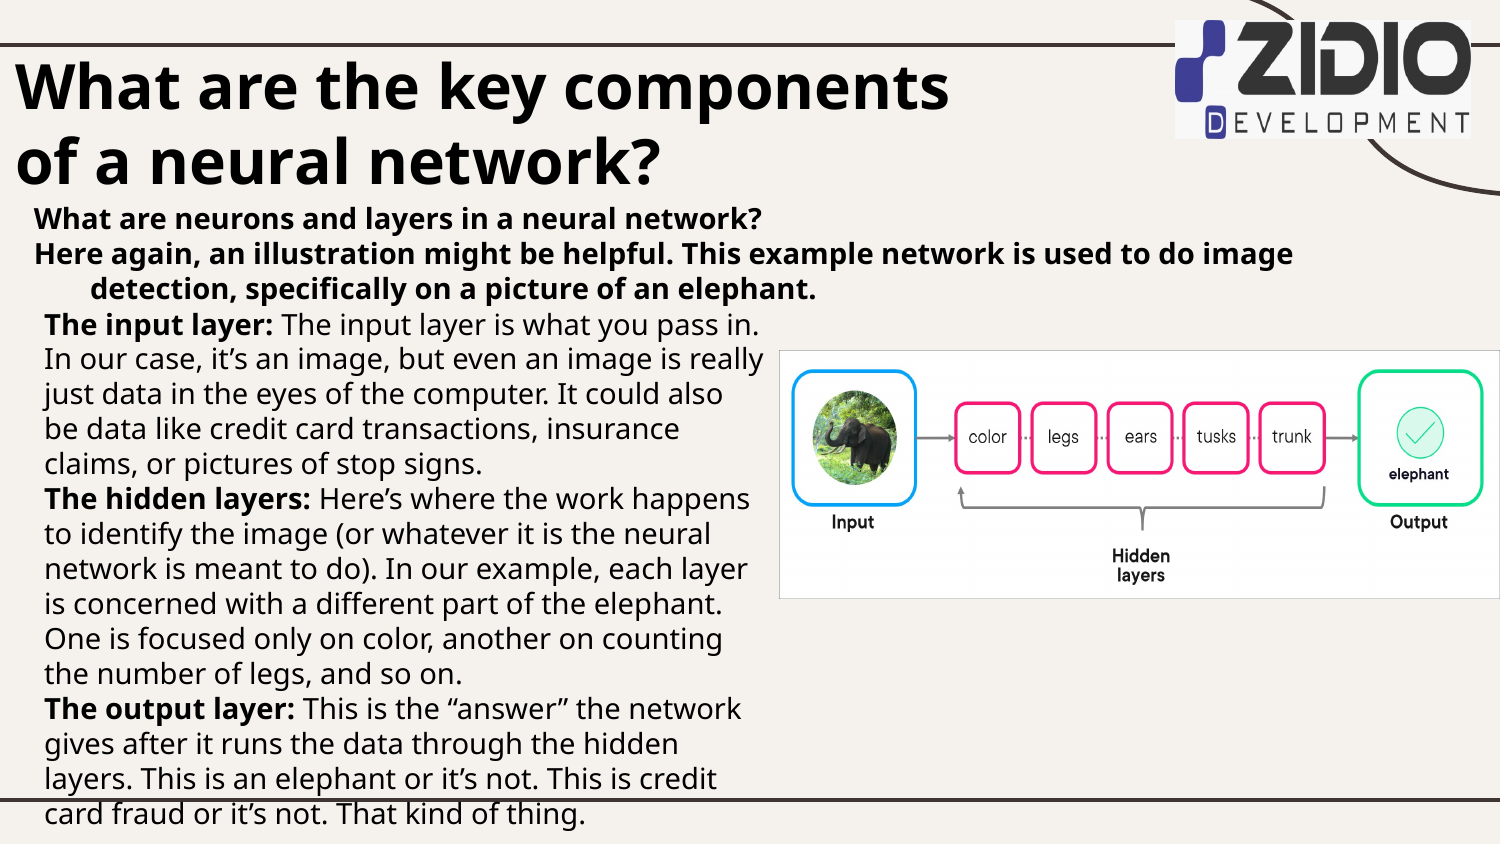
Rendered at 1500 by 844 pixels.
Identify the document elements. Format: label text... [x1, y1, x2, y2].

picture [1174, 19, 1471, 139]
picture [779, 350, 1500, 600]
title What are the key components of a neural network? [0, 32, 1023, 126]
text_box The input layer: The input layer is what you pass in. In our case, it’s an image, but even an image is really just data in the eyes of the computer. It could also be data like credit card transactions, insurance claims, or pictures of stop signs. The hidden layers: Here’s where the work happens to identify the image (or whatever it is the neural network is meant to do). In our example, each layer is concerned with a different part of the elephant. One is focused only on color, another on counting the number of legs, and so on. The output layer: This is the “answer” the network gives after it runs the data through the hidden layers. This is an elephant or it’s not. This is credit card fraud or it’s not. That kind of thing. [29, 298, 780, 838]
list What are neurons and layers in a neural network? Here again, an illustration might be helpful. This example network is used to do image detection, specifically on a picture of an elephant. [0, 185, 1430, 257]
